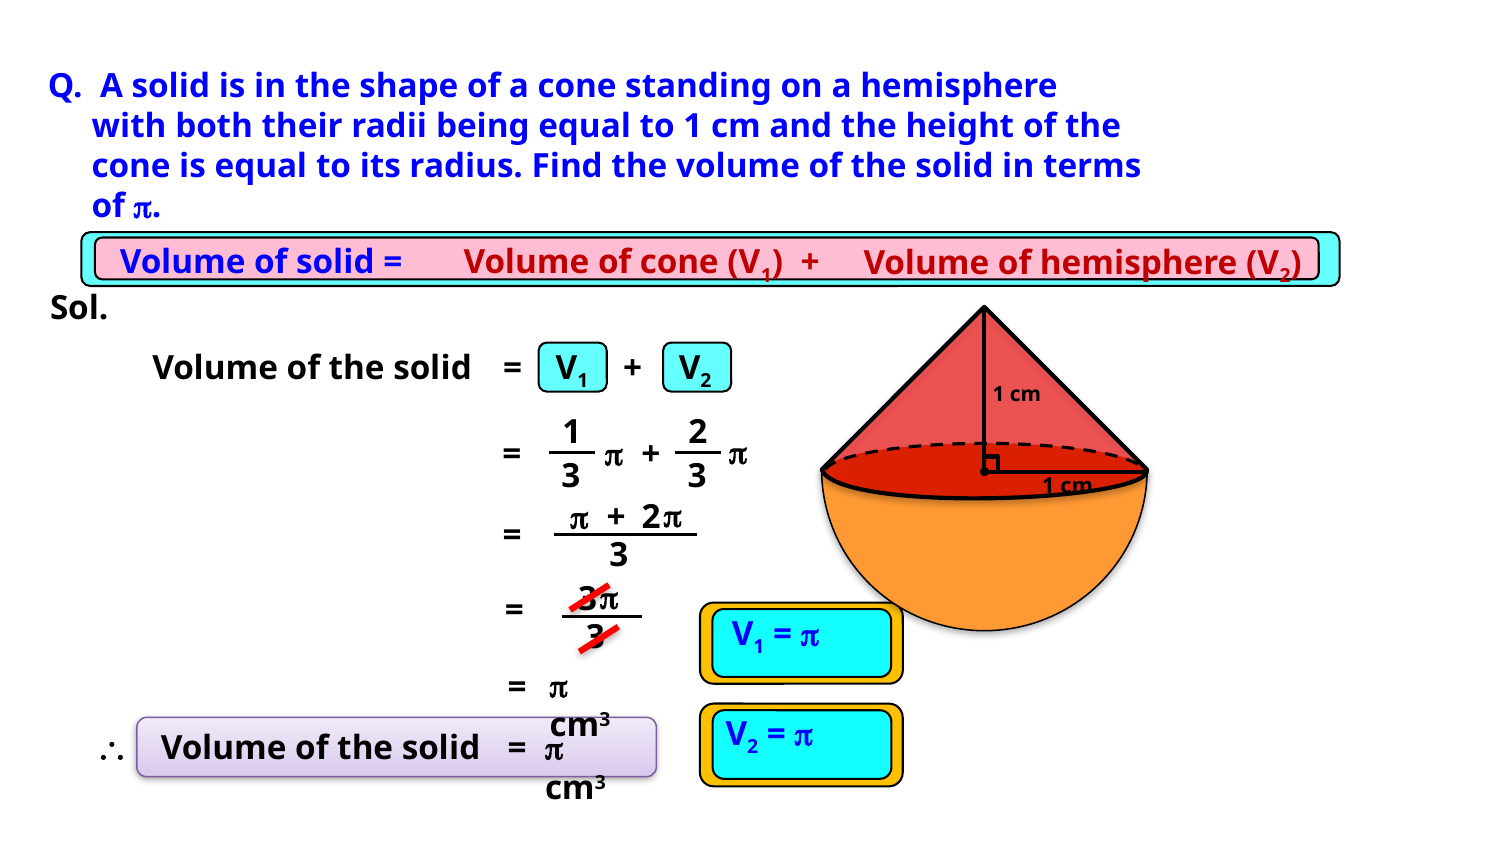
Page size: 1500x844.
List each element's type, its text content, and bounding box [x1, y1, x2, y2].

text_box Q. A solid is in the shape of a cone standing on a hemisphere with both their radii being equal to 1 cm and the height of the cone is equal to its radius. Find the volume of the solid in terms of p. [33, 57, 1336, 232]
text_box 3 [567, 634, 574, 656]
text_box Volume of cone (V1) + [415, 233, 823, 294]
text_box Volume of the solid [146, 718, 492, 774]
text_box = [492, 657, 534, 713]
text_box [710, 708, 894, 781]
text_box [821, 306, 1148, 631]
text_box V2 [664, 338, 727, 399]
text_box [559, 567, 634, 626]
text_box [622, 486, 698, 544]
text_box + [626, 424, 664, 480]
text_box = [488, 338, 538, 394]
text_box  cm3 [530, 718, 656, 814]
text_box = [490, 581, 541, 636]
text_box V1 [540, 338, 604, 399]
text_box Volume of hemisphere (V2) [823, 233, 1342, 294]
text_box 3 [591, 544, 647, 581]
text_box [710, 606, 894, 680]
text_box [727, 341, 734, 393]
text_box  [82, 718, 143, 774]
text_box + [591, 487, 619, 534]
text_box Volume of the solid [137, 338, 488, 394]
text_box × [591, 536, 619, 543]
text_box = [487, 505, 538, 560]
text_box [579, 626, 619, 652]
text_box  [555, 511, 591, 534]
text_box  cm3 [534, 656, 660, 751]
text_box = [492, 718, 530, 774]
text_box [138, 716, 534, 778]
text_box [699, 703, 903, 787]
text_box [669, 402, 727, 503]
text_box = [487, 424, 538, 480]
text_box [699, 602, 903, 684]
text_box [569, 584, 610, 611]
text_box [81, 234, 85, 278]
text_box Sol. [35, 278, 138, 334]
text_box  [605, 424, 626, 480]
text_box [543, 402, 601, 503]
text_box Volume of solid = [85, 233, 415, 288]
text_box + [608, 338, 658, 394]
text_box  [732, 423, 763, 478]
text_box [604, 342, 608, 393]
text_box [660, 343, 664, 391]
